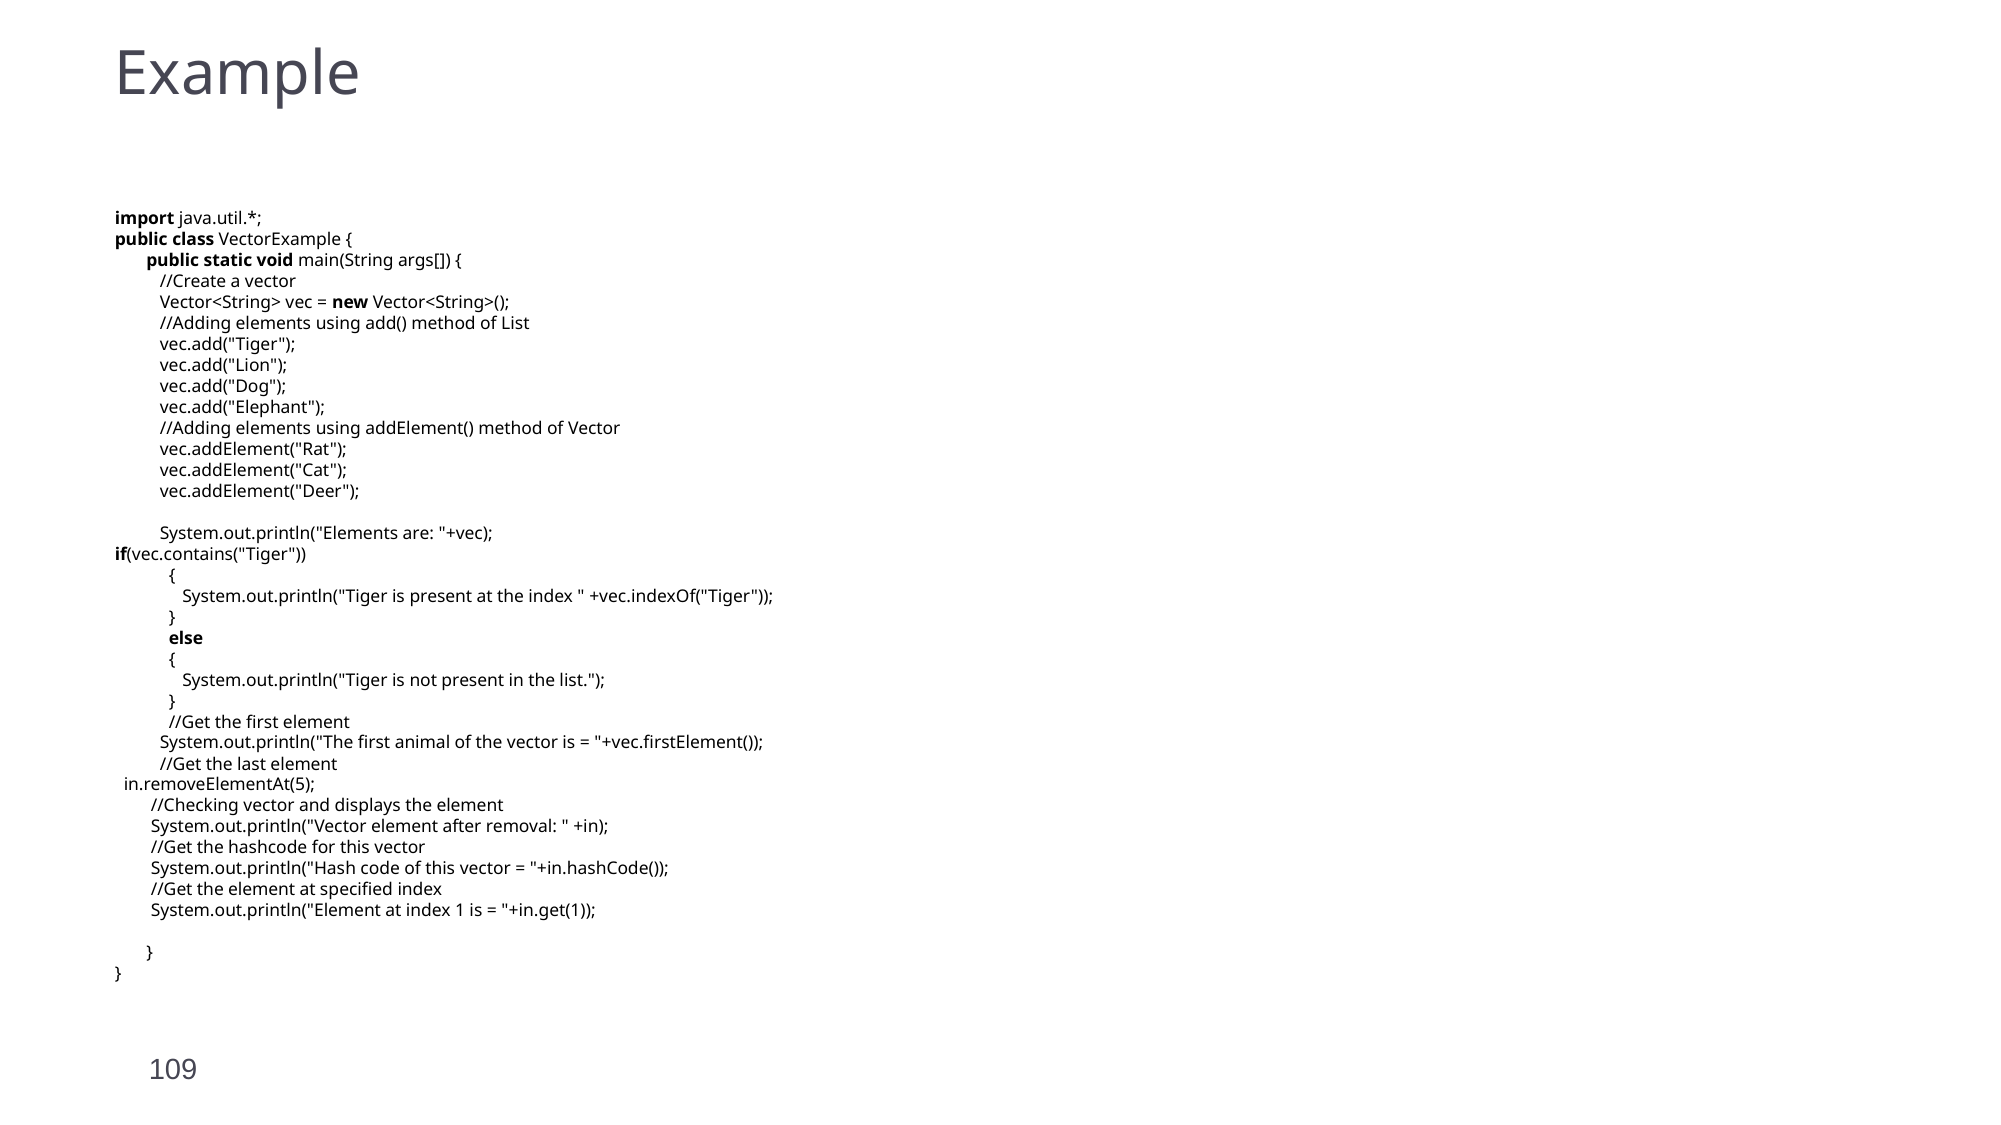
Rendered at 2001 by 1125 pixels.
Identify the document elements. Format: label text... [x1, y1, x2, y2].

list import java.util.*; public class VectorExample { public static void main(String args[]) { //Create a vector Vector<String> vec = new Vector<String>(); //Adding elements using add() method of List vec.add("Tiger"); vec.add("Lion"); vec.add("Dog"); vec.add("Elephant"); //Adding elements using addElement() method of Vector vec.addElement("Rat"); vec.addElement("Cat"); vec.addElement("Deer"); System.out.println("Elements are: "+vec); if(vec.contains("Tiger")) { System.out.println("Tiger is present at the index " +vec.indexOf("Tiger")); } else { System.out.println("Tiger is not present in the list."); } //Get the first element System.out.println("The first animal of the vector is = "+vec.firstElement()); //Get the last element in.removeElementAt(5); //Checking vector and displays the element System.out.println("Vector element after removal: " +in); //Get the hashcode for this vector System.out.println("Hash code of this vector = "+in.hashCode()); //Get the element at specified index System.out.println("Element at index 1 is = "+in.get(1)); } } [99, 200, 1900, 1010]
slide_number 109 [133, 1042, 568, 1103]
title Example [99, 24, 1900, 188]
